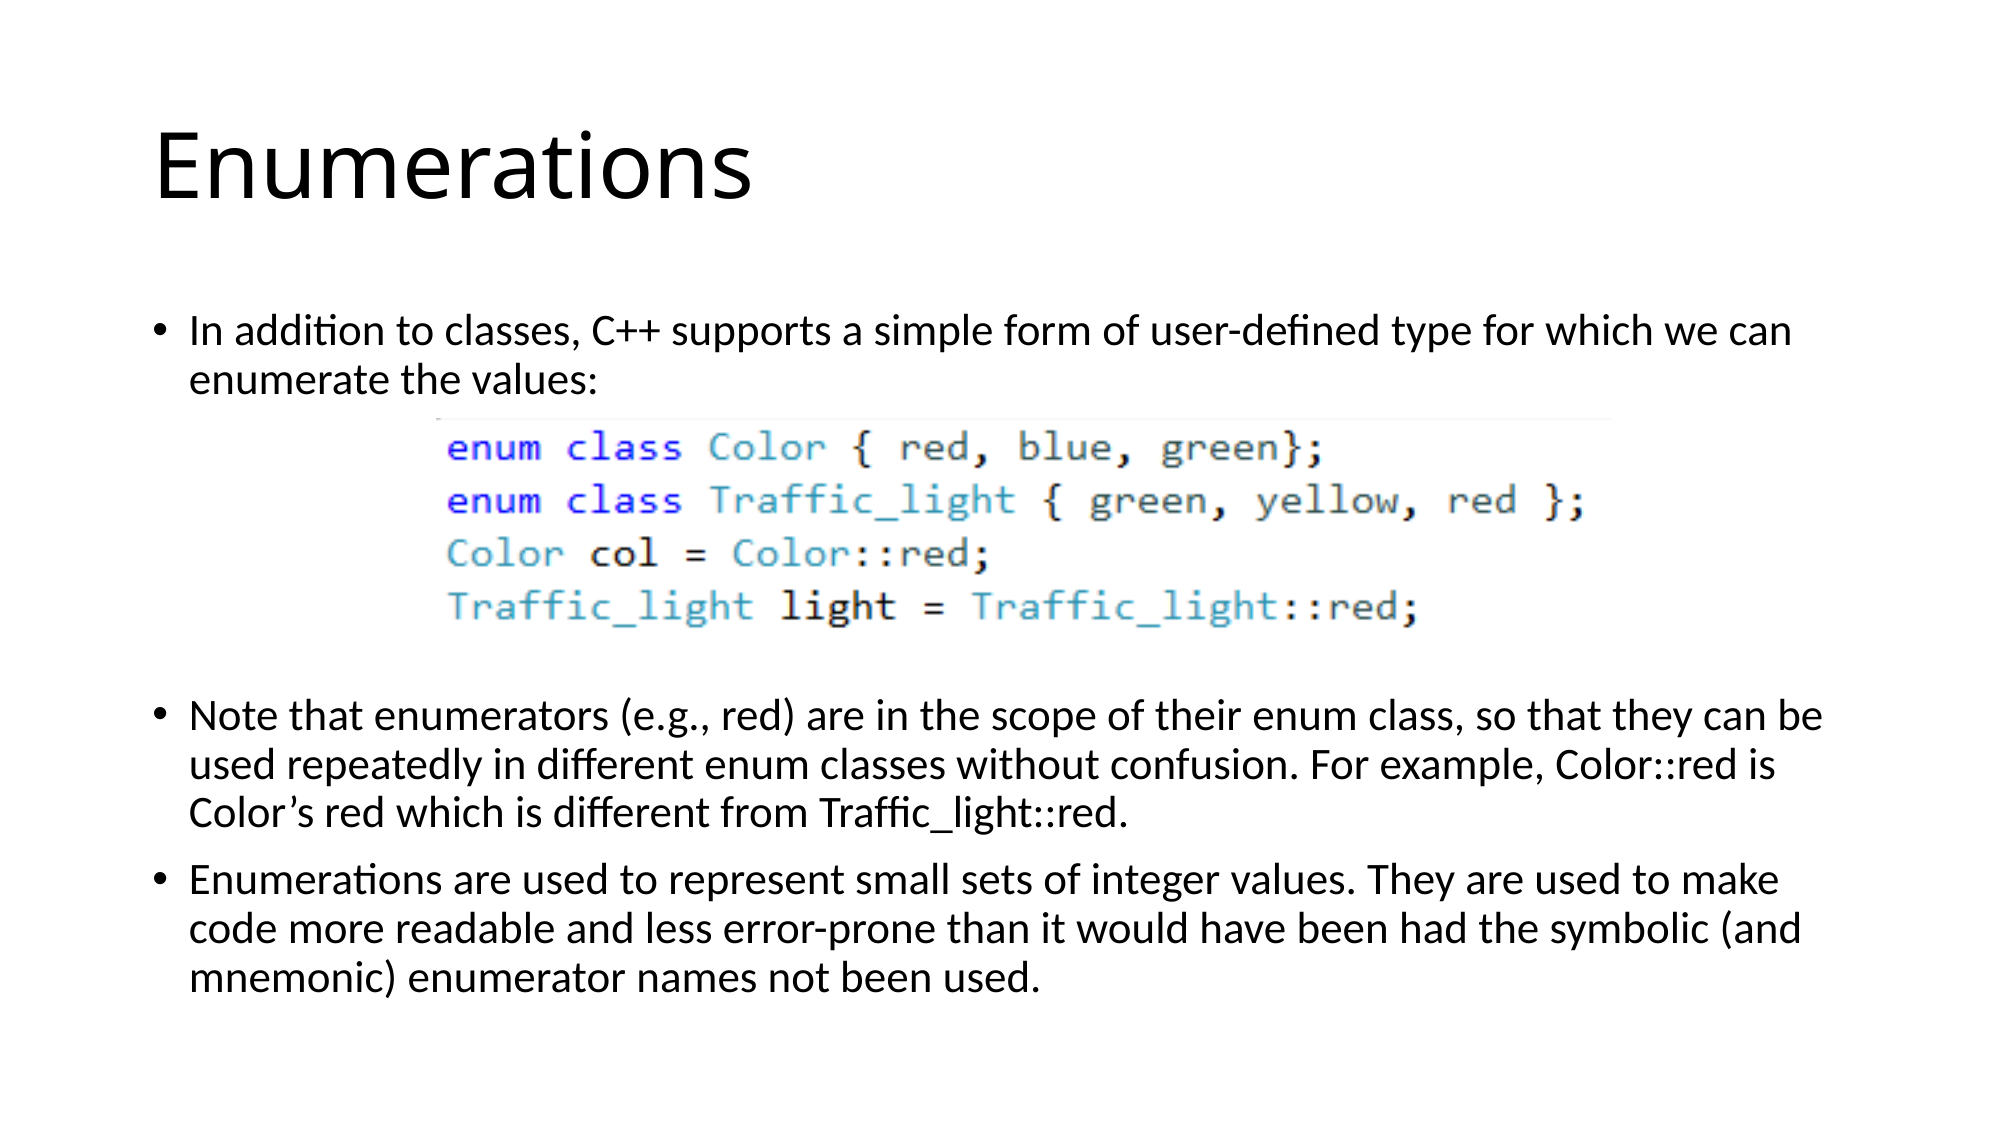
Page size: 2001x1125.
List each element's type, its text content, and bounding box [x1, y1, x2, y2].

title Enumerations [137, 59, 1863, 278]
list In addition to classes, C++ supports a simple form of user-deﬁned type for which we can enumerate the values: Note that enumerators (e.g., red) are in the scope of their enum class, so that they can be used repeatedly in different enum classes without confusion. For example, Color::red is Color’s red which is different from Trafﬁc_light::red. Enumerations are used to represent small sets of integer values. They are used to make code more readable and less error-prone than it would have been had the symbolic (and mnemonic) enumerator names not been used. [137, 299, 1863, 1014]
picture [435, 418, 1611, 660]
